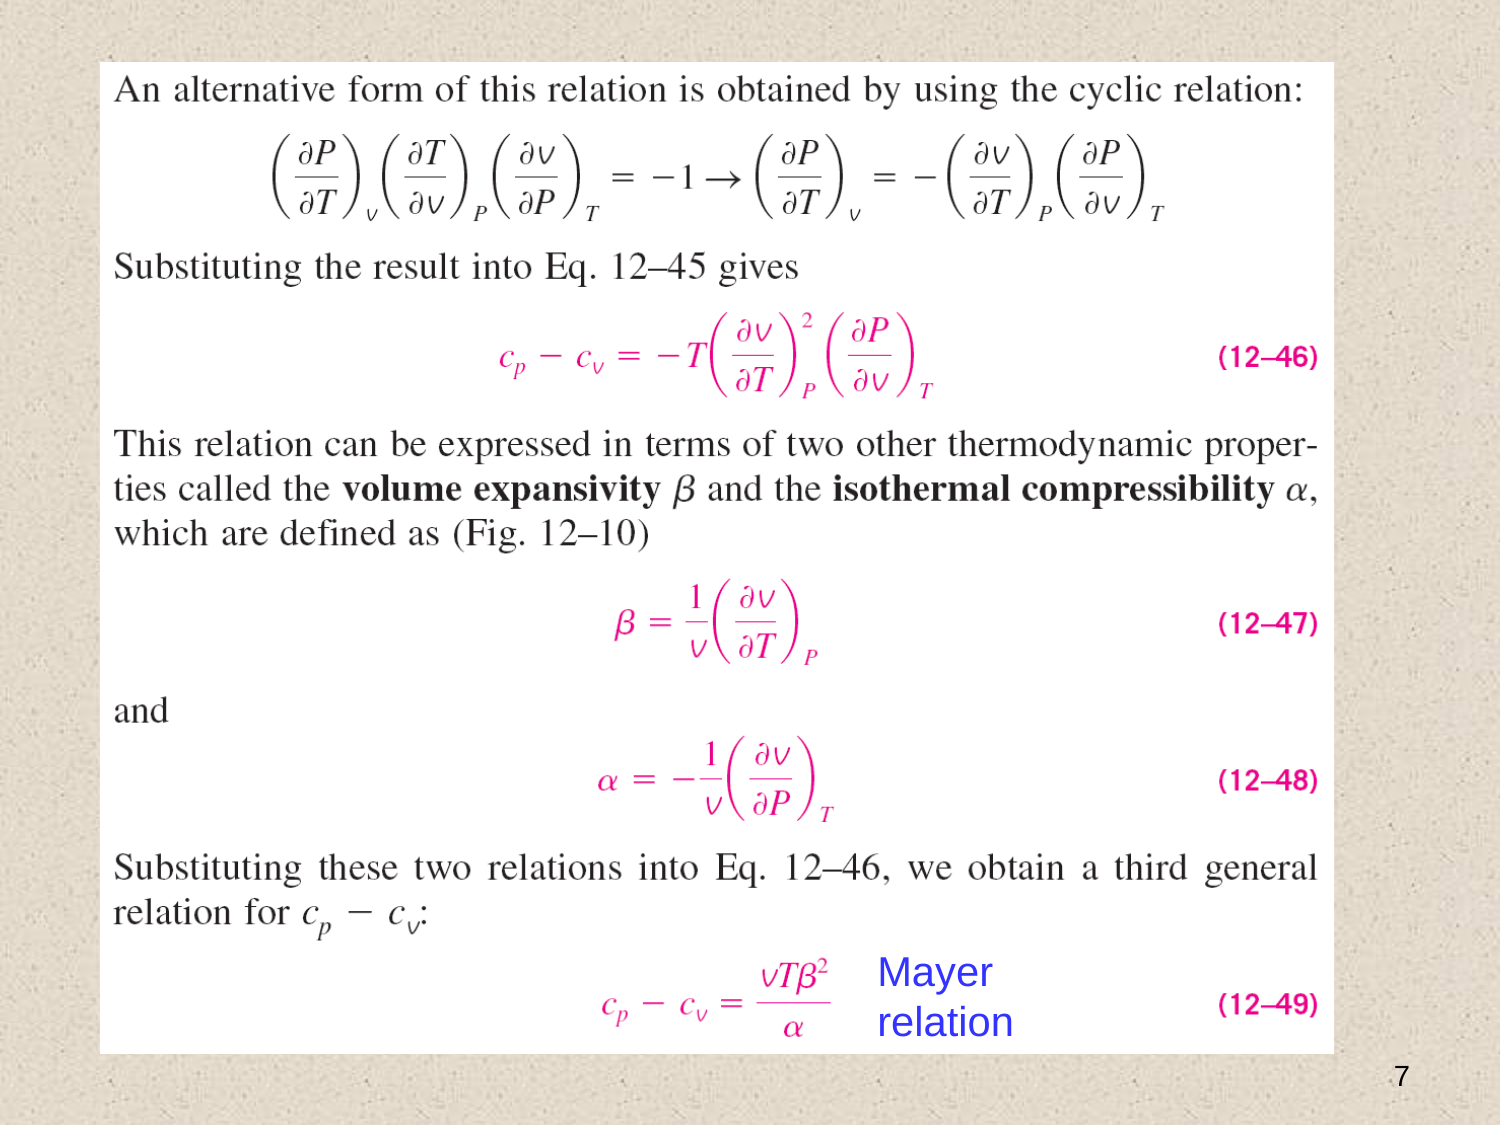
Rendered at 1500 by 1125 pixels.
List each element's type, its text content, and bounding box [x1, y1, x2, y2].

picture [0, 0, 1500, 1125]
slide_number 7 [1074, 1049, 1426, 1103]
